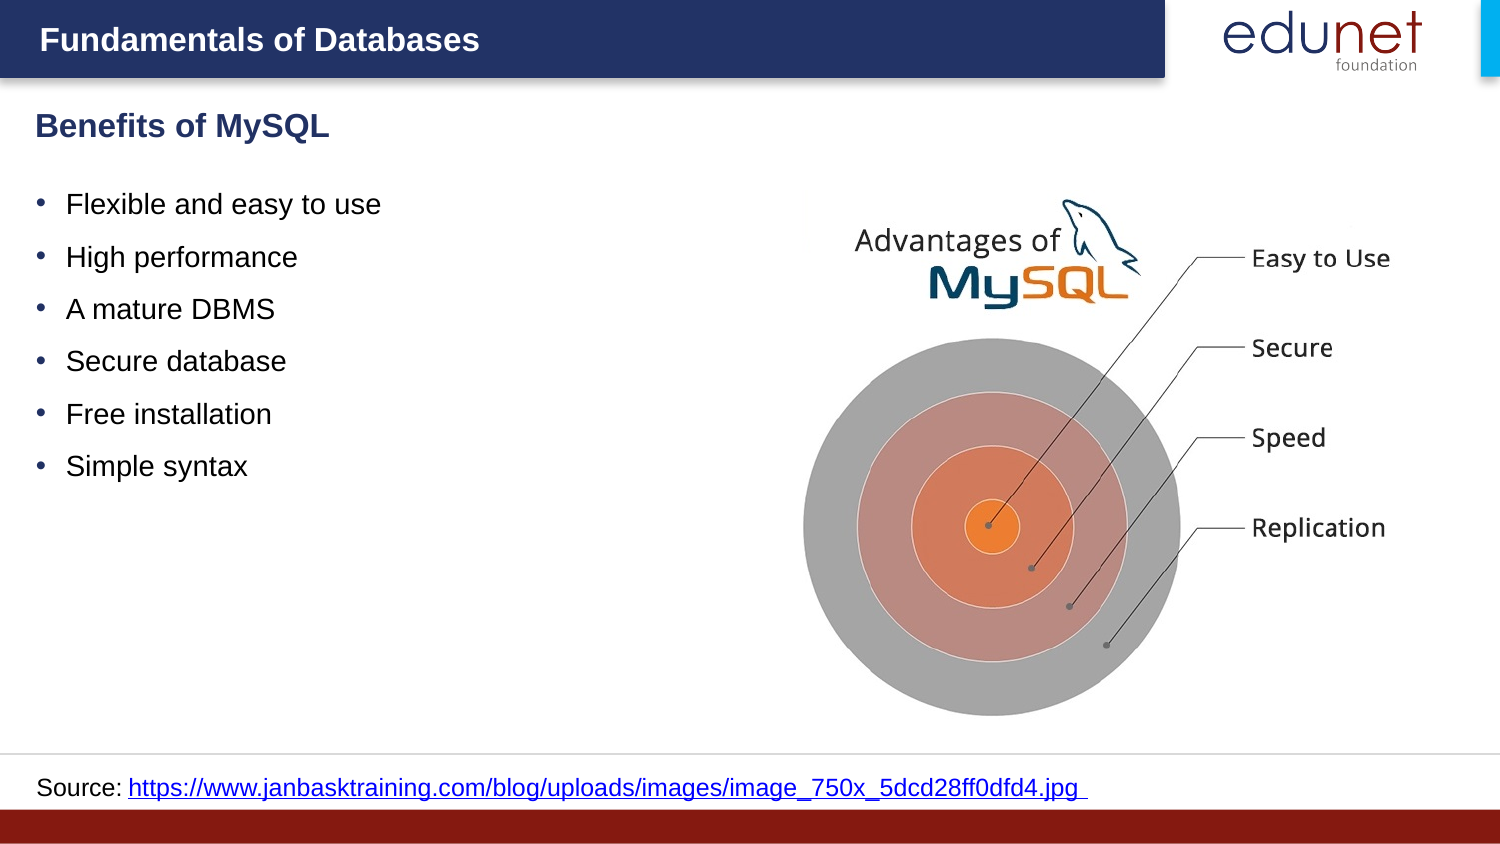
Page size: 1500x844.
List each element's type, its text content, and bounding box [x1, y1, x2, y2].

text_box https://www.janbasktraining.com/blog/uploads/images/image_750x_5dcd28ff0dfd4.jpg [113, 763, 1275, 809]
picture [802, 189, 1407, 725]
text_box Flexible and easy to use High performance A mature DBMS Secure database Free installation Simple syntax [24, 162, 483, 489]
text_box Source: [21, 763, 113, 809]
title Benefits of MySQL [20, 96, 678, 162]
picture [1219, 8, 1424, 75]
